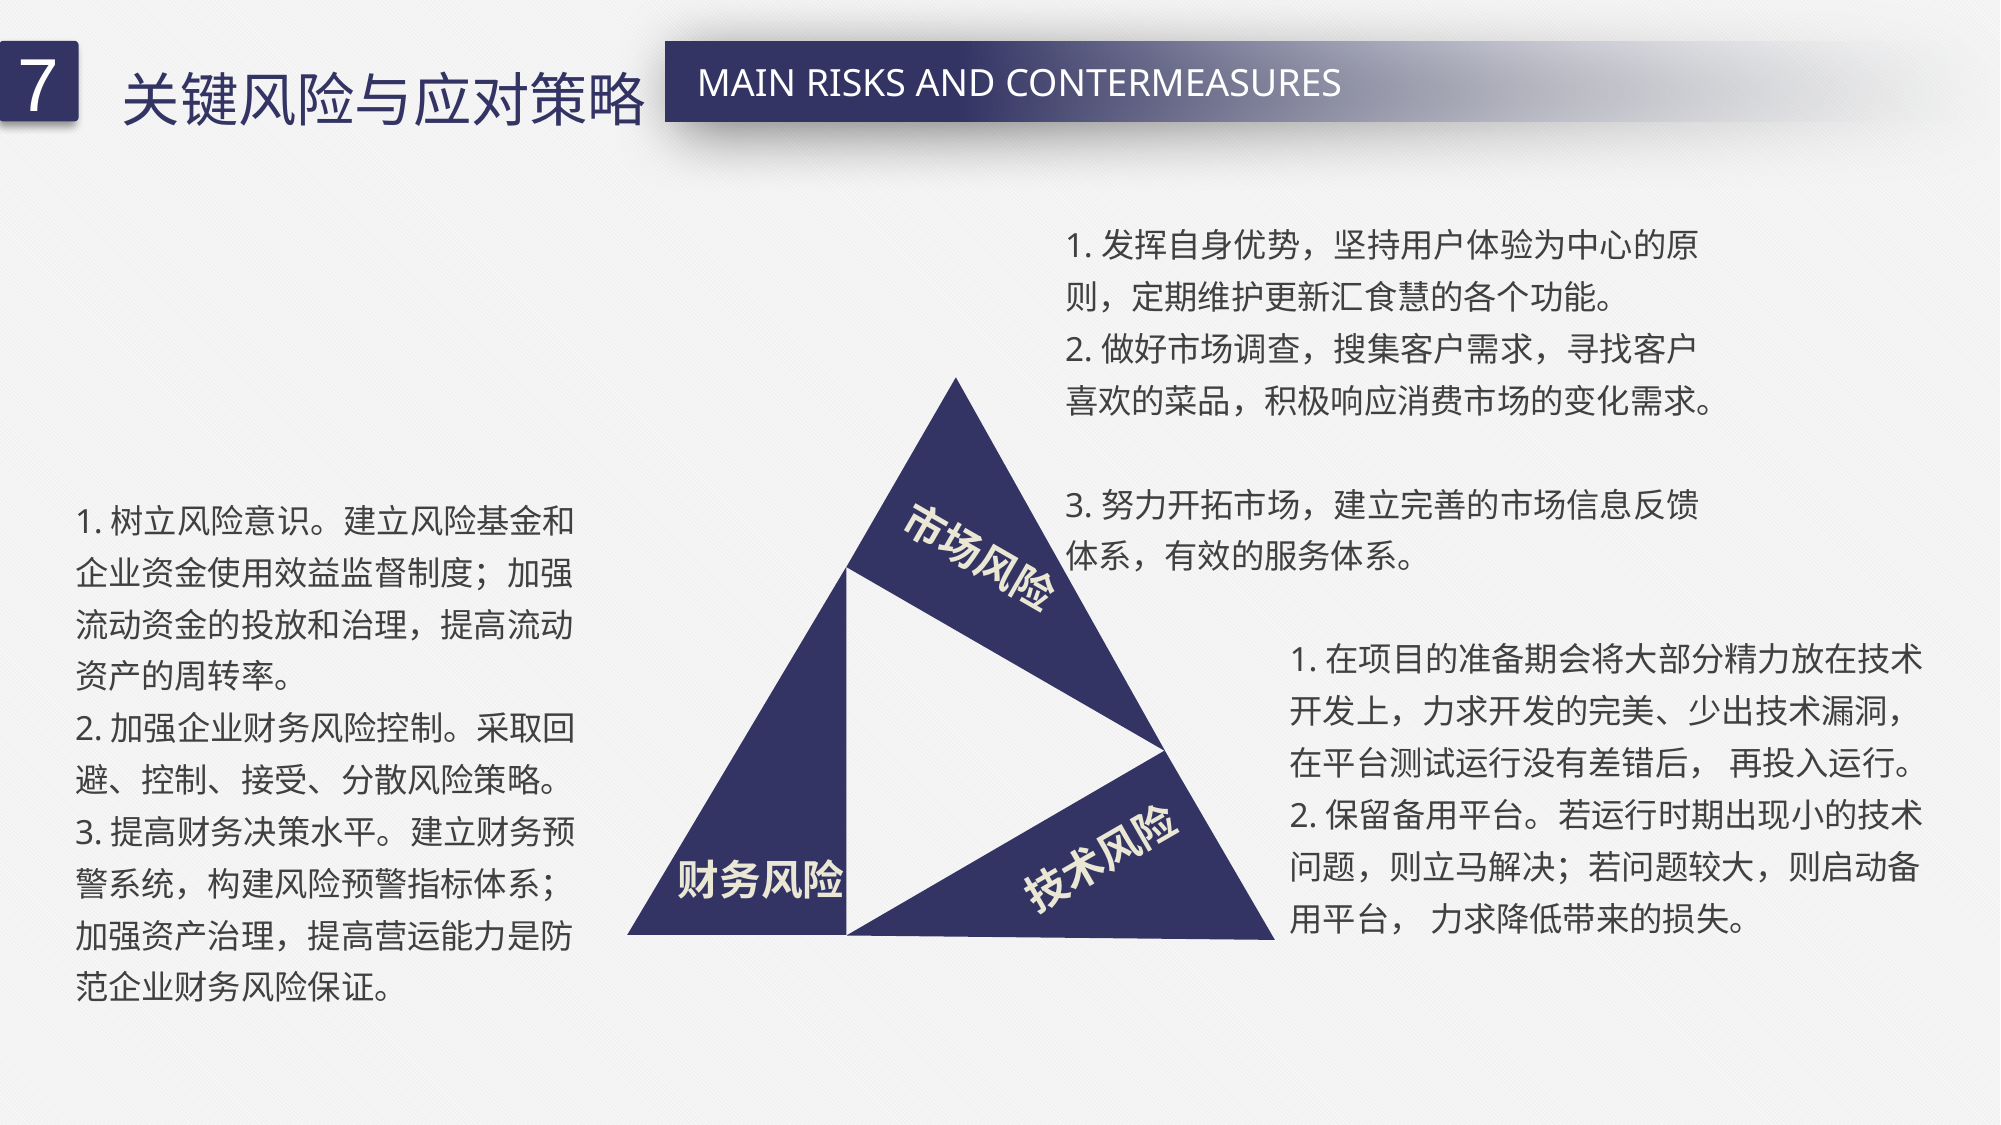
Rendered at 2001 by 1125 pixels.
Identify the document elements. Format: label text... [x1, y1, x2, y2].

text_box 市场风险 [878, 478, 1079, 634]
text_box [842, 749, 1277, 941]
text_box [678, 568, 848, 846]
text_box 财务风险 [663, 846, 860, 912]
text_box 1.发挥自身优势，坚持用户体验为中心的原则，定期维护更新汇食慧的各个功能。 2.做好市场调查，搜集客户需求，寻找客户喜欢的菜品，积极响应消费市场的变化需求。 3.努力开拓市场，建立完善的市场信息反馈体系，有效的服务体系。 [1050, 205, 1724, 583]
text_box 1.树立风险意识。建立风险基金和企业资金使用效益监督制度；加强流动资金的投放和治理，提高流动资产的周转率。 2.加强企业财务风险控制。采取回避、控制、接受、分散风险策略。 3.提高财务决策水平。建立财务预警系统，构建风险预警指标体系；加强资产治理，提高营运能力是防范企业财务风险保证。 [60, 480, 617, 1014]
text_box 关键风险与应对策略 [80, 20, 662, 141]
text_box 技术风险 [998, 779, 1202, 935]
text_box [625, 872, 848, 936]
text_box 7 [0, 39, 80, 123]
text_box [665, 41, 1997, 122]
text_box MAIN RISKS AND CONTERMEASURES [681, 50, 1358, 111]
text_box 1.在项目的准备期会将大部分精力放在技术开发上，力求开发的完美、少出技术漏洞，在平台测试运行没有差错后， 再投入运行。 2.保留备用平台。若运行时期出现小的技术问题，则立马解决；若问题较大，则启动备用平台， 力求降低带来的损失。 [1274, 619, 1959, 946]
text_box [844, 375, 1166, 750]
